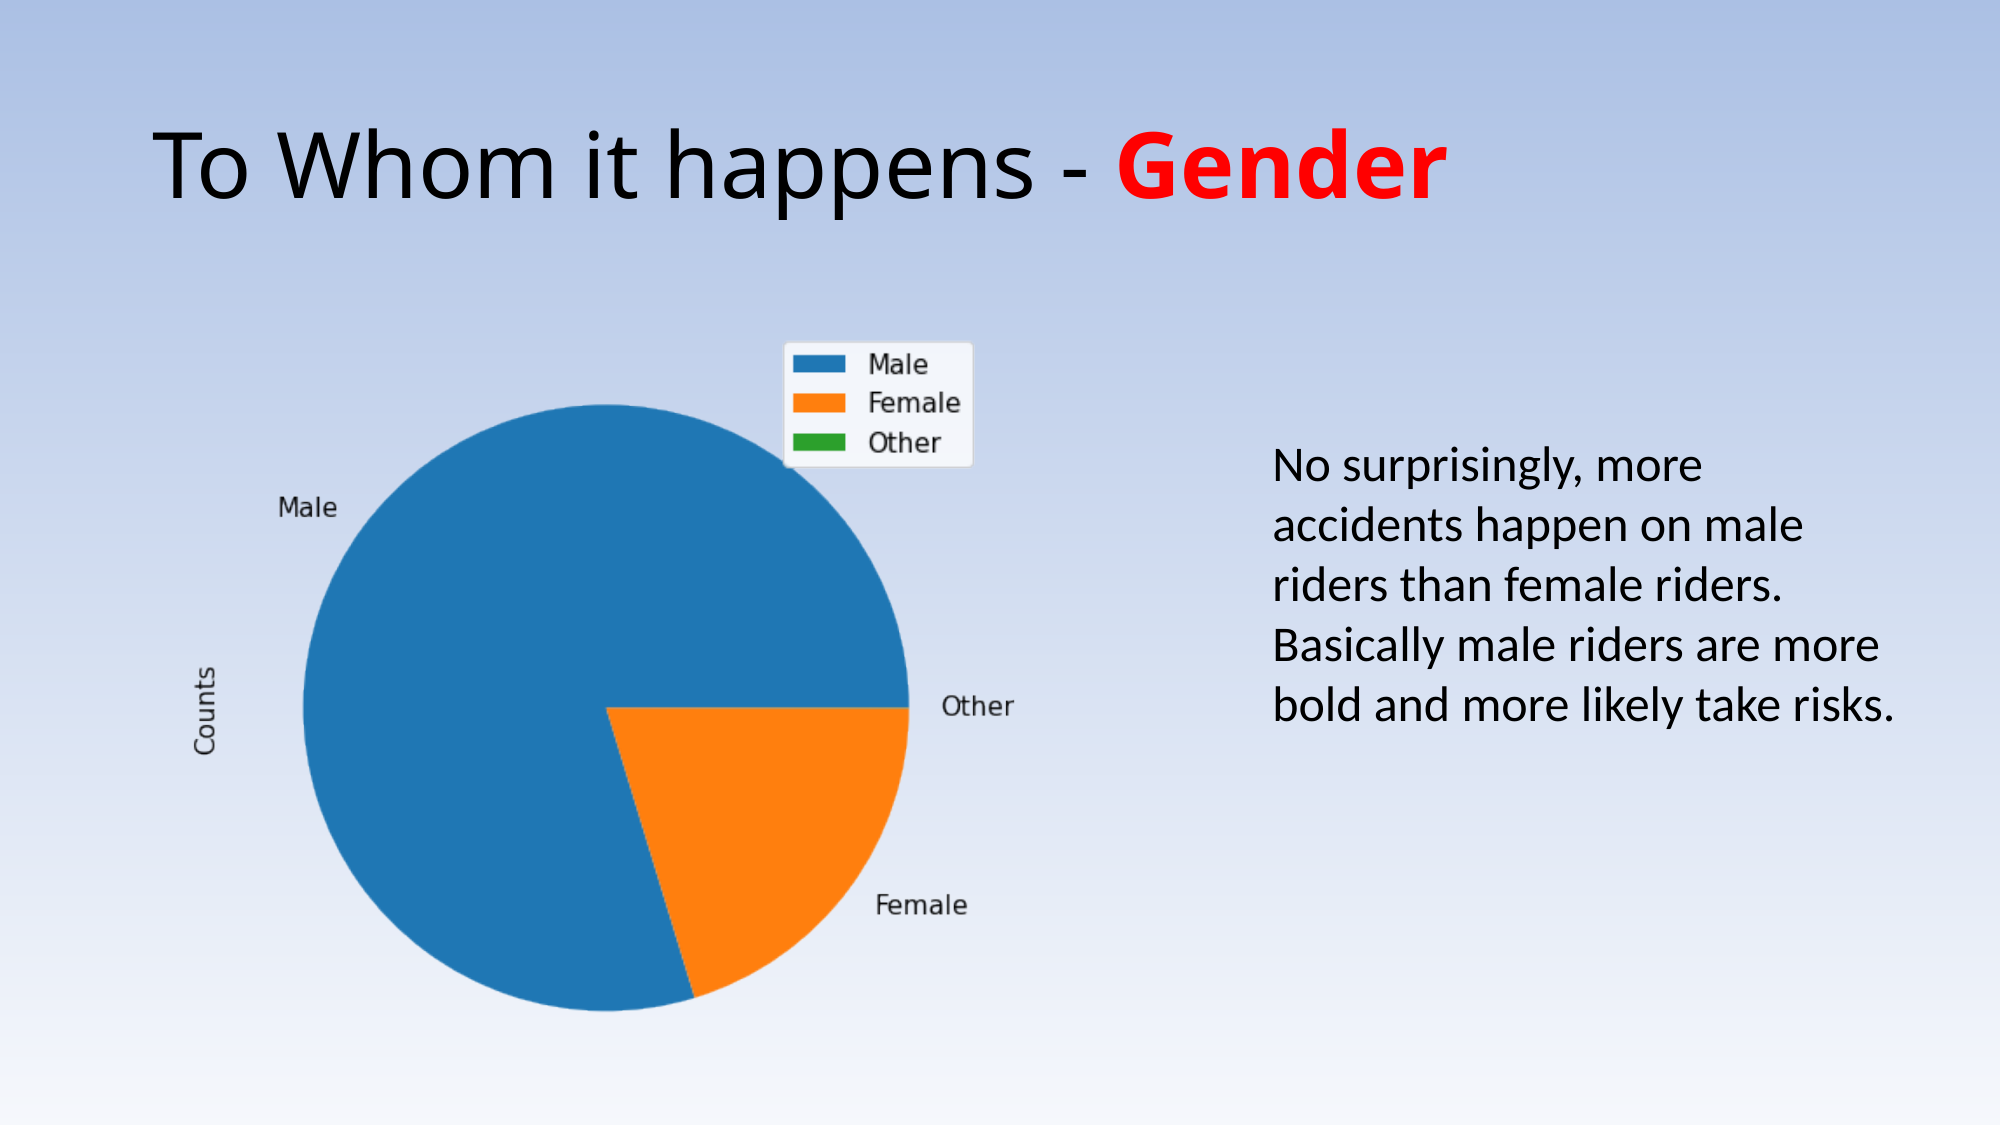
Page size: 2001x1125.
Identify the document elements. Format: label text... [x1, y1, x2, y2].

title To Whom it happens - Gender [137, 59, 1940, 278]
text_box No surprisingly, more accidents happen on male riders than female riders. Basically male riders are more bold and more likely take risks. [1257, 424, 1917, 739]
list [182, 317, 1027, 1100]
